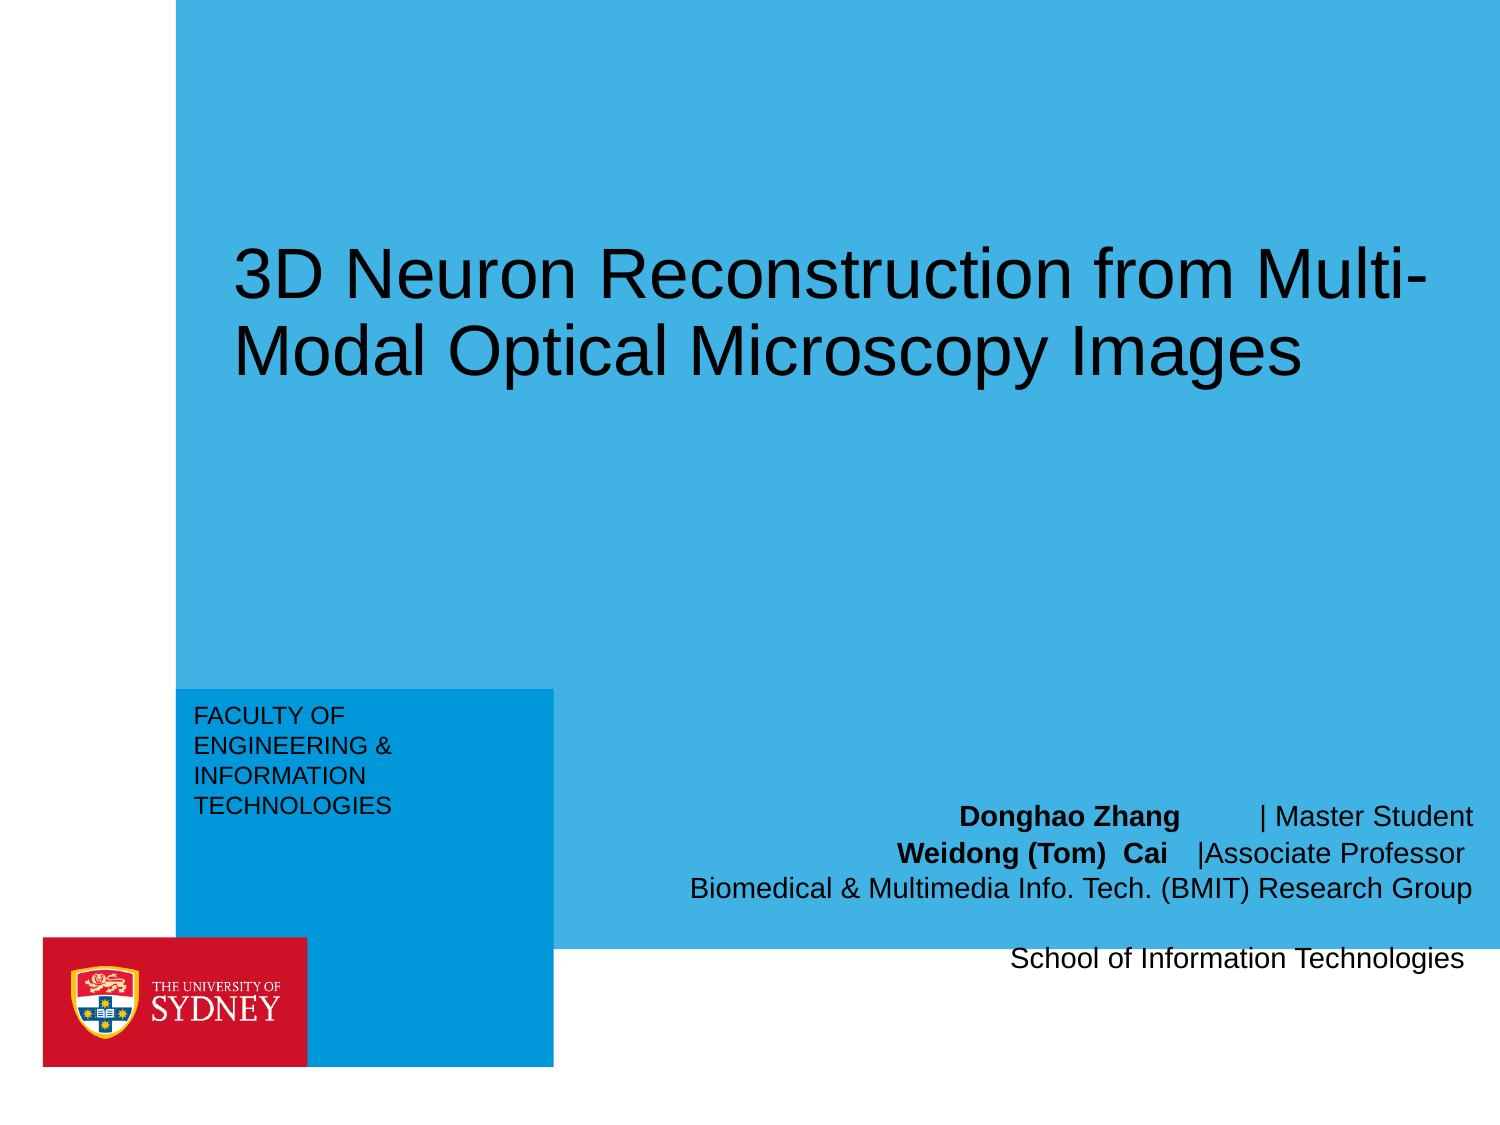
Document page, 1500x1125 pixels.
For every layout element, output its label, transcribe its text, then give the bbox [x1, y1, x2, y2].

text_box Donghao Zhang | Master Student [560, 785, 1474, 832]
title 3D Neuron Reconstruction from Multi-Modal Optical Microscopy Images [218, 220, 1463, 399]
text_box Weidong (Tom) Cai |Associate Professor [560, 832, 1474, 869]
text_box Biomedical & Multimedia Info. Tech. (BMIT) Research Group School of Information Technologies [560, 869, 1474, 917]
picture [71, 966, 280, 1039]
